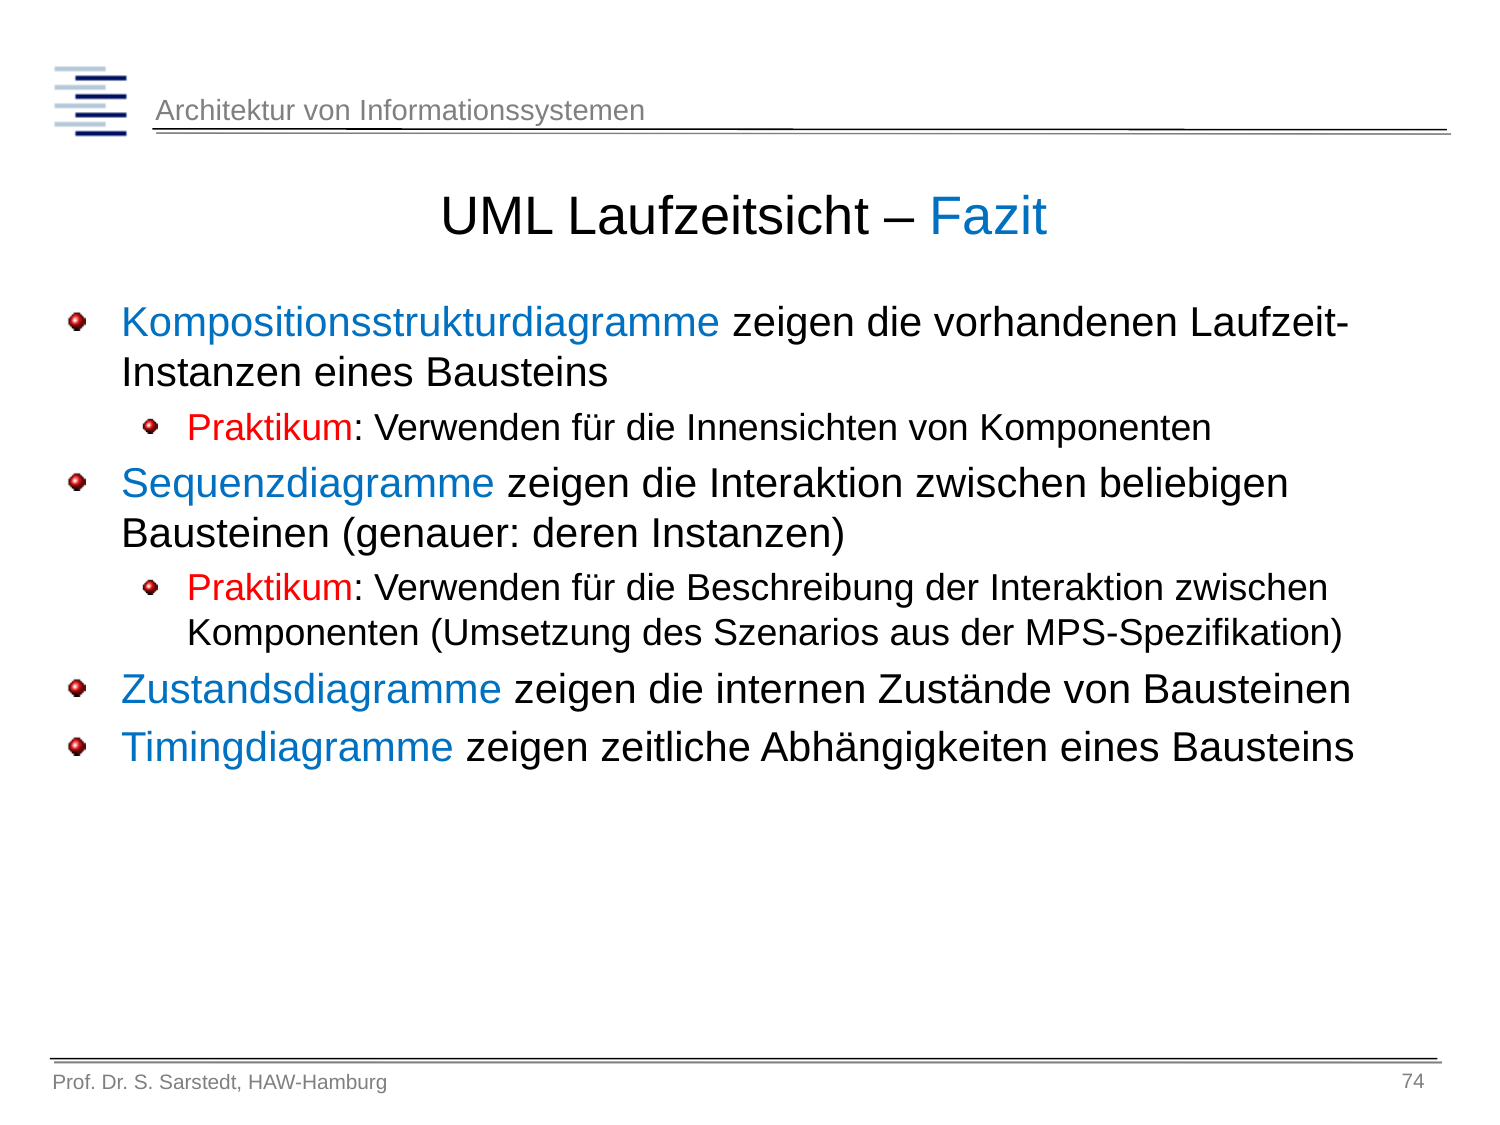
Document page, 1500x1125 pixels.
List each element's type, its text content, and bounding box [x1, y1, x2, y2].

picture [65, 676, 86, 697]
picture [65, 309, 86, 331]
picture [46, 58, 141, 148]
list Kompositionsstrukturdiagramme zeigen die vorhandenen Laufzeit-Instanzen eines Bausteins Praktikum: Verwenden für die Innensichten von Komponenten Sequenzdiagramme zeigen die Interaktion zwischen beliebigen Bausteinen (genauer: deren Instanzen) Praktikum: Verwenden für die Beschreibung der Interaktion zwischen Komponenten (Umsetzung des Szenarios aus der MPS-Spezifikation) Zustandsdiagramme zeigen die internen Zustände von Bausteinen Timingdiagramme zeigen zeitliche Abhängigkeiten eines Bausteins [49, 287, 1438, 1048]
picture [140, 577, 158, 595]
title UML Laufzeitsicht – Fazit [49, 174, 1438, 251]
picture [65, 734, 86, 756]
picture [140, 416, 158, 434]
picture [65, 470, 86, 491]
